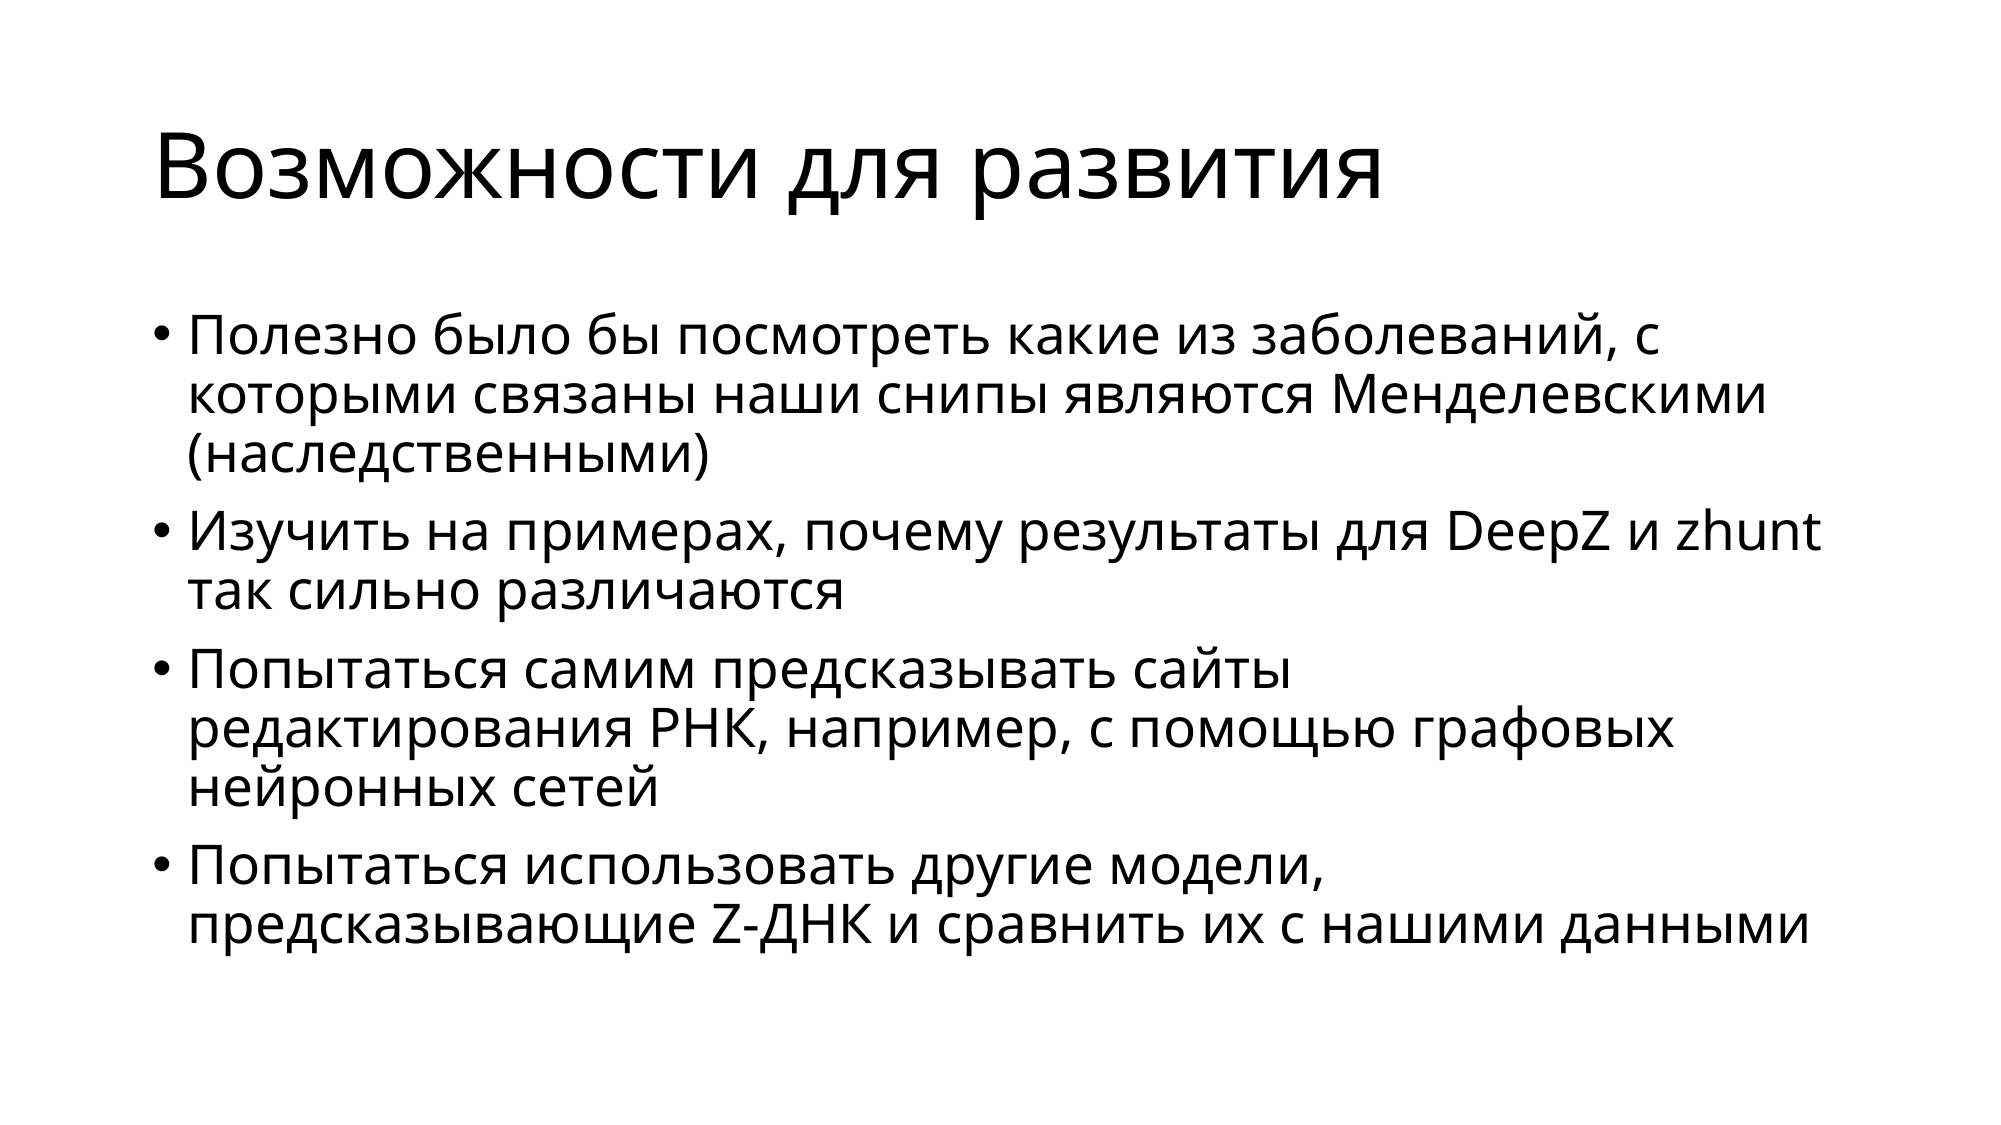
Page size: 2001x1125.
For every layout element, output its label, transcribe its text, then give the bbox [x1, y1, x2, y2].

list Полезно было бы посмотреть какие из заболеваний, с которыми связаны наши снипы являются Менделевскими (наследственными) Изучить на примерах, почему результаты для DeepZ и zhunt так сильно различаются Попытаться самим предсказывать сайты редактирования РНК, например, с помощью графовых нейронных сетей Попытаться использовать другие модели, предсказывающие Z-ДНК и сравнить их с нашими данными [137, 299, 1863, 972]
title Возможности для развития [137, 59, 1863, 278]
